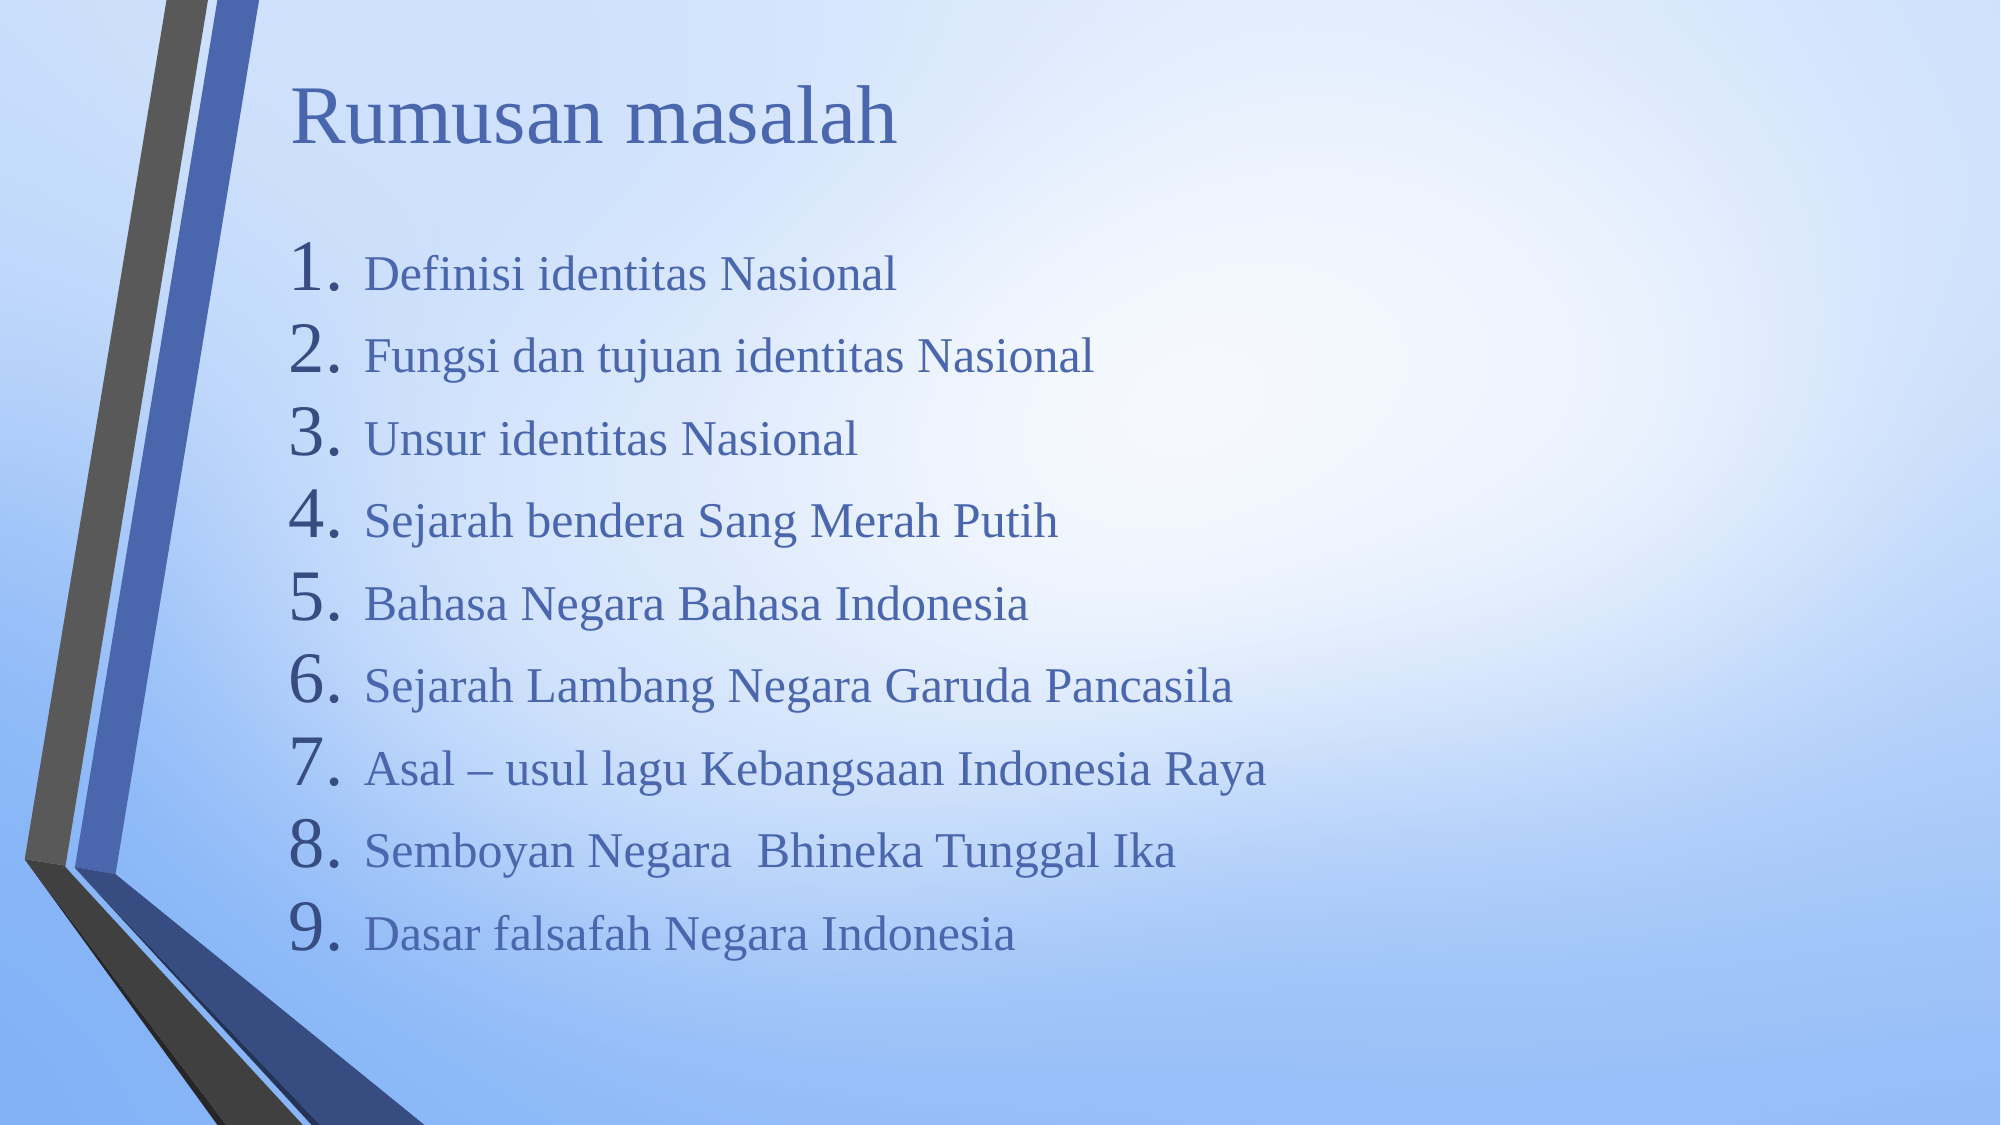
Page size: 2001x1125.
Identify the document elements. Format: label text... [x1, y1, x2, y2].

title Rumusan masalah [93, 45, 1096, 175]
list Definisi identitas Nasional Fungsi dan tujuan identitas Nasional Unsur identitas Nasional Sejarah bendera Sang Merah Putih Bahasa Negara Bahasa Indonesia Sejarah Lambang Negara Garuda Pancasila Asal – usul lagu Kebangsaan Indonesia Raya Semboyan Negara Bhineka Tunggal Ika Dasar falsafah Negara Indonesia [273, 259, 1918, 1024]
